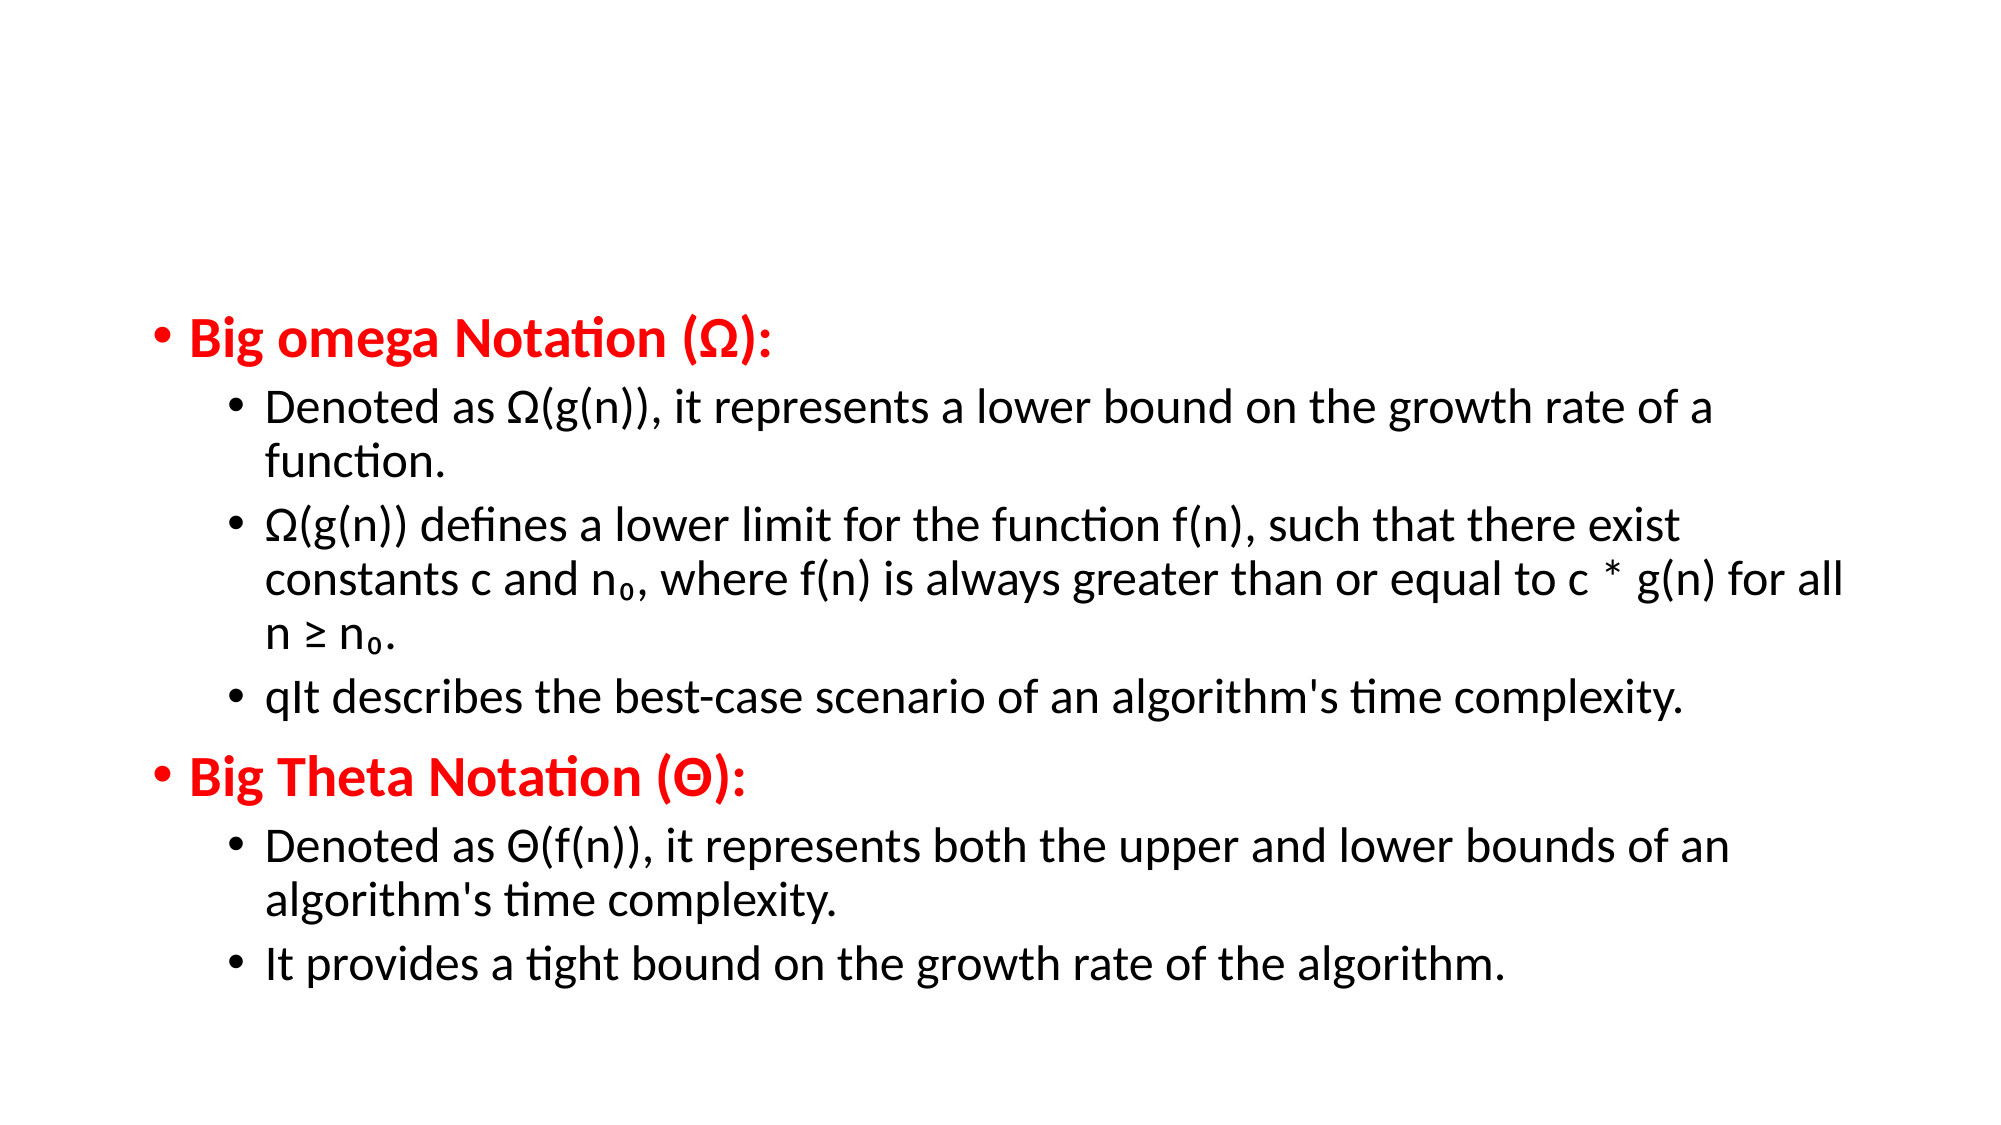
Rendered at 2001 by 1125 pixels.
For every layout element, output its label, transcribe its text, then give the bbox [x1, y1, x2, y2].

list Big omega Notation (Ω): Denoted as Ω(g(n)), it represents a lower bound on the growth rate of a function. Ω(g(n)) defines a lower limit for the function f(n), such that there exist constants c and n₀, where f(n) is always greater than or equal to c * g(n) for all n ≥ n₀. qIt describes the best-case scenario of an algorithm's time complexity. Big Theta Notation (Θ): Denoted as Θ(f(n)), it represents both the upper and lower bounds of an algorithm's time complexity. It provides a tight bound on the growth rate of the algorithm. [137, 299, 1863, 1014]
